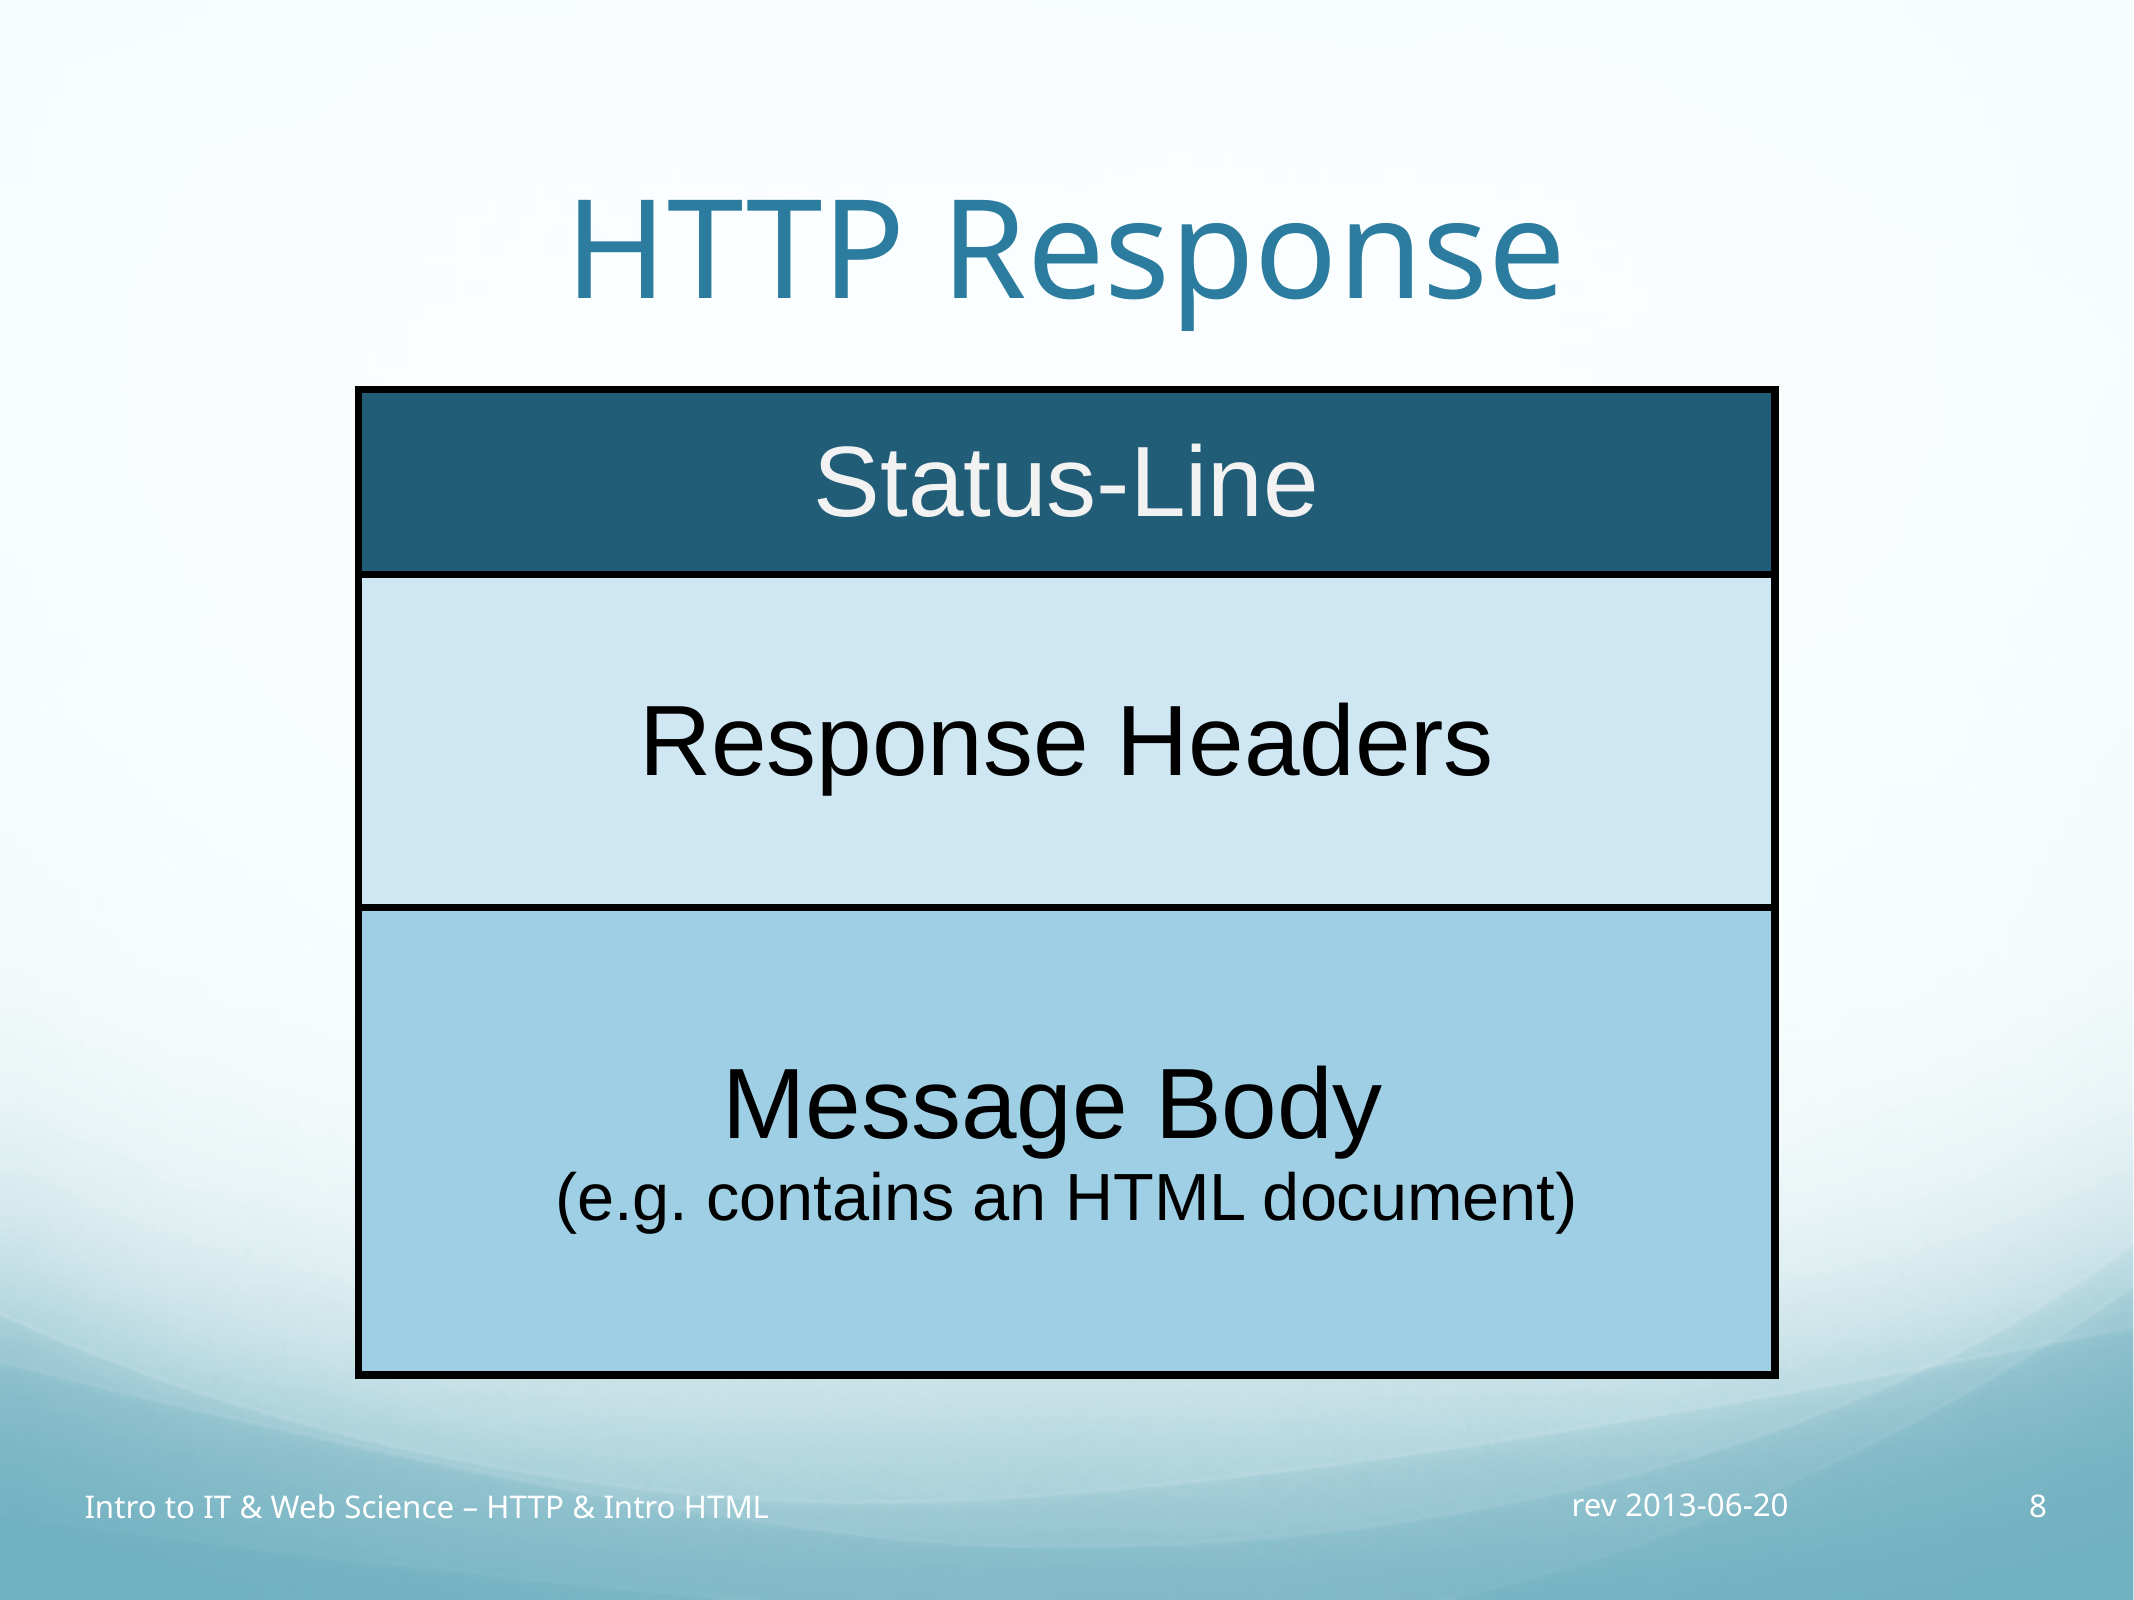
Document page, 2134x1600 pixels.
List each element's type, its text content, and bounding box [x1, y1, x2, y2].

title HTTP Response [127, 24, 2005, 338]
table_cell Message Body (e.g. contains an HTML document) [362, 911, 1771, 1371]
table_header Status-Line [362, 393, 1771, 571]
table_cell Response Headers [362, 578, 1771, 904]
